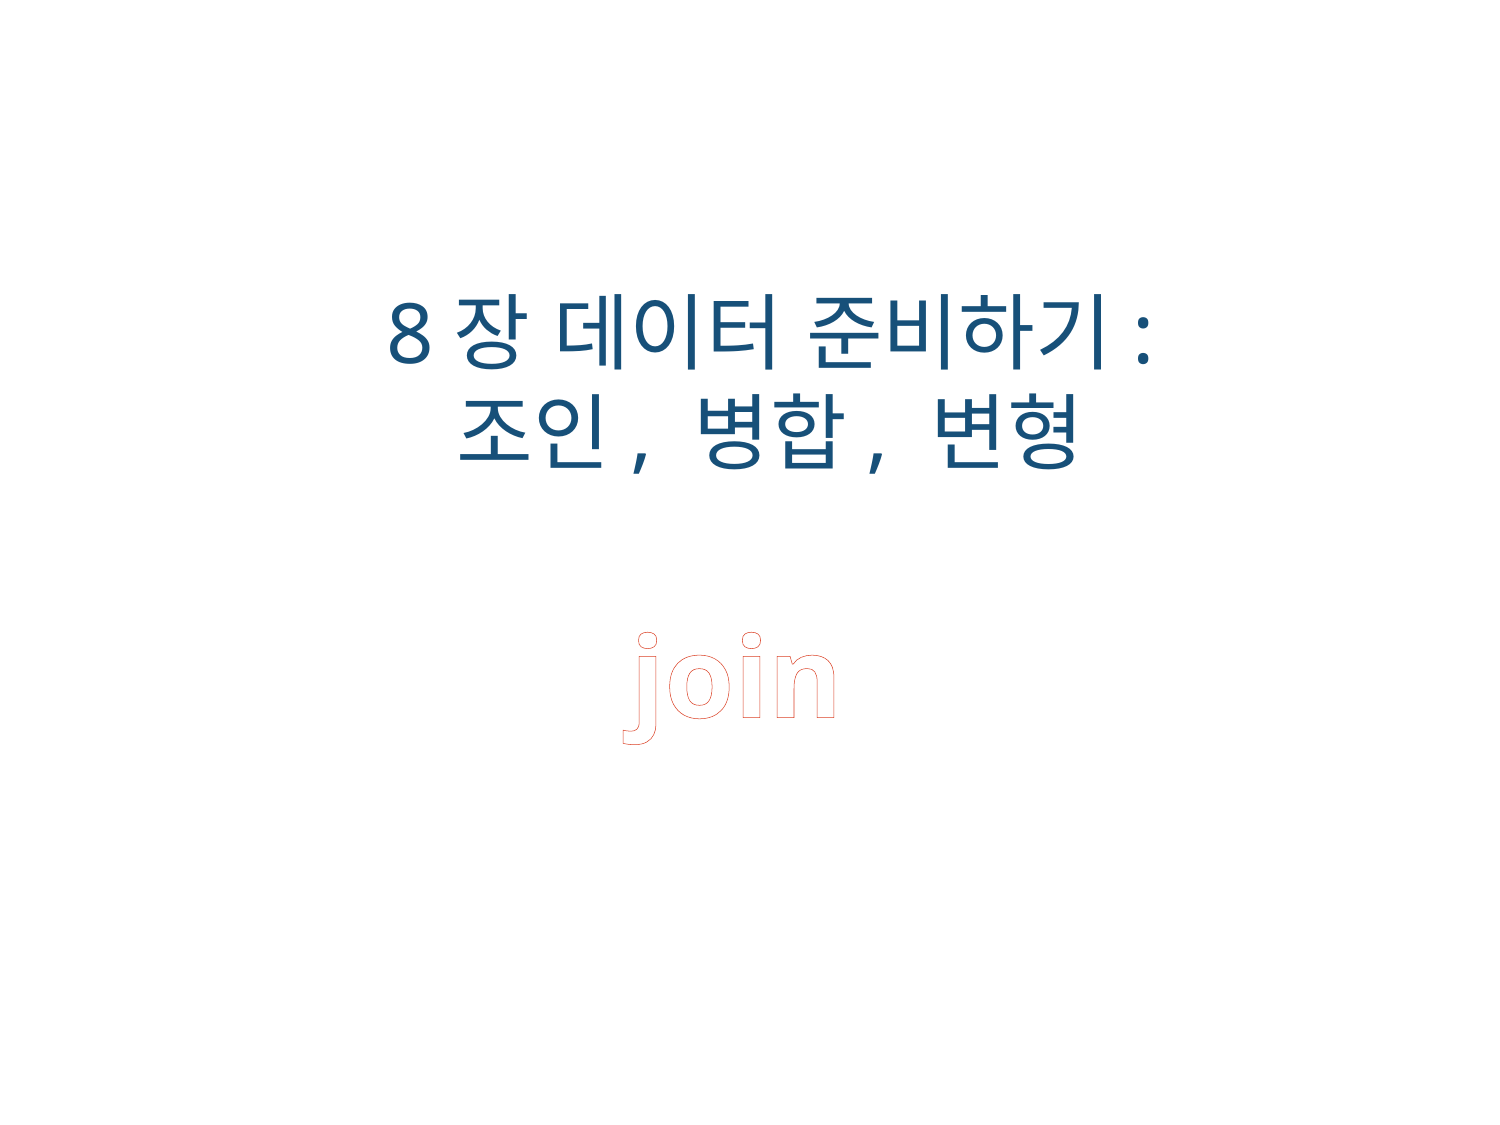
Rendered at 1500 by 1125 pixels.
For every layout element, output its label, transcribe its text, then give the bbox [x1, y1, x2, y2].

text_box join [615, 597, 858, 748]
text_box 8장 데이터 준비하기: 조인, 병합, 변형 [371, 273, 1170, 489]
